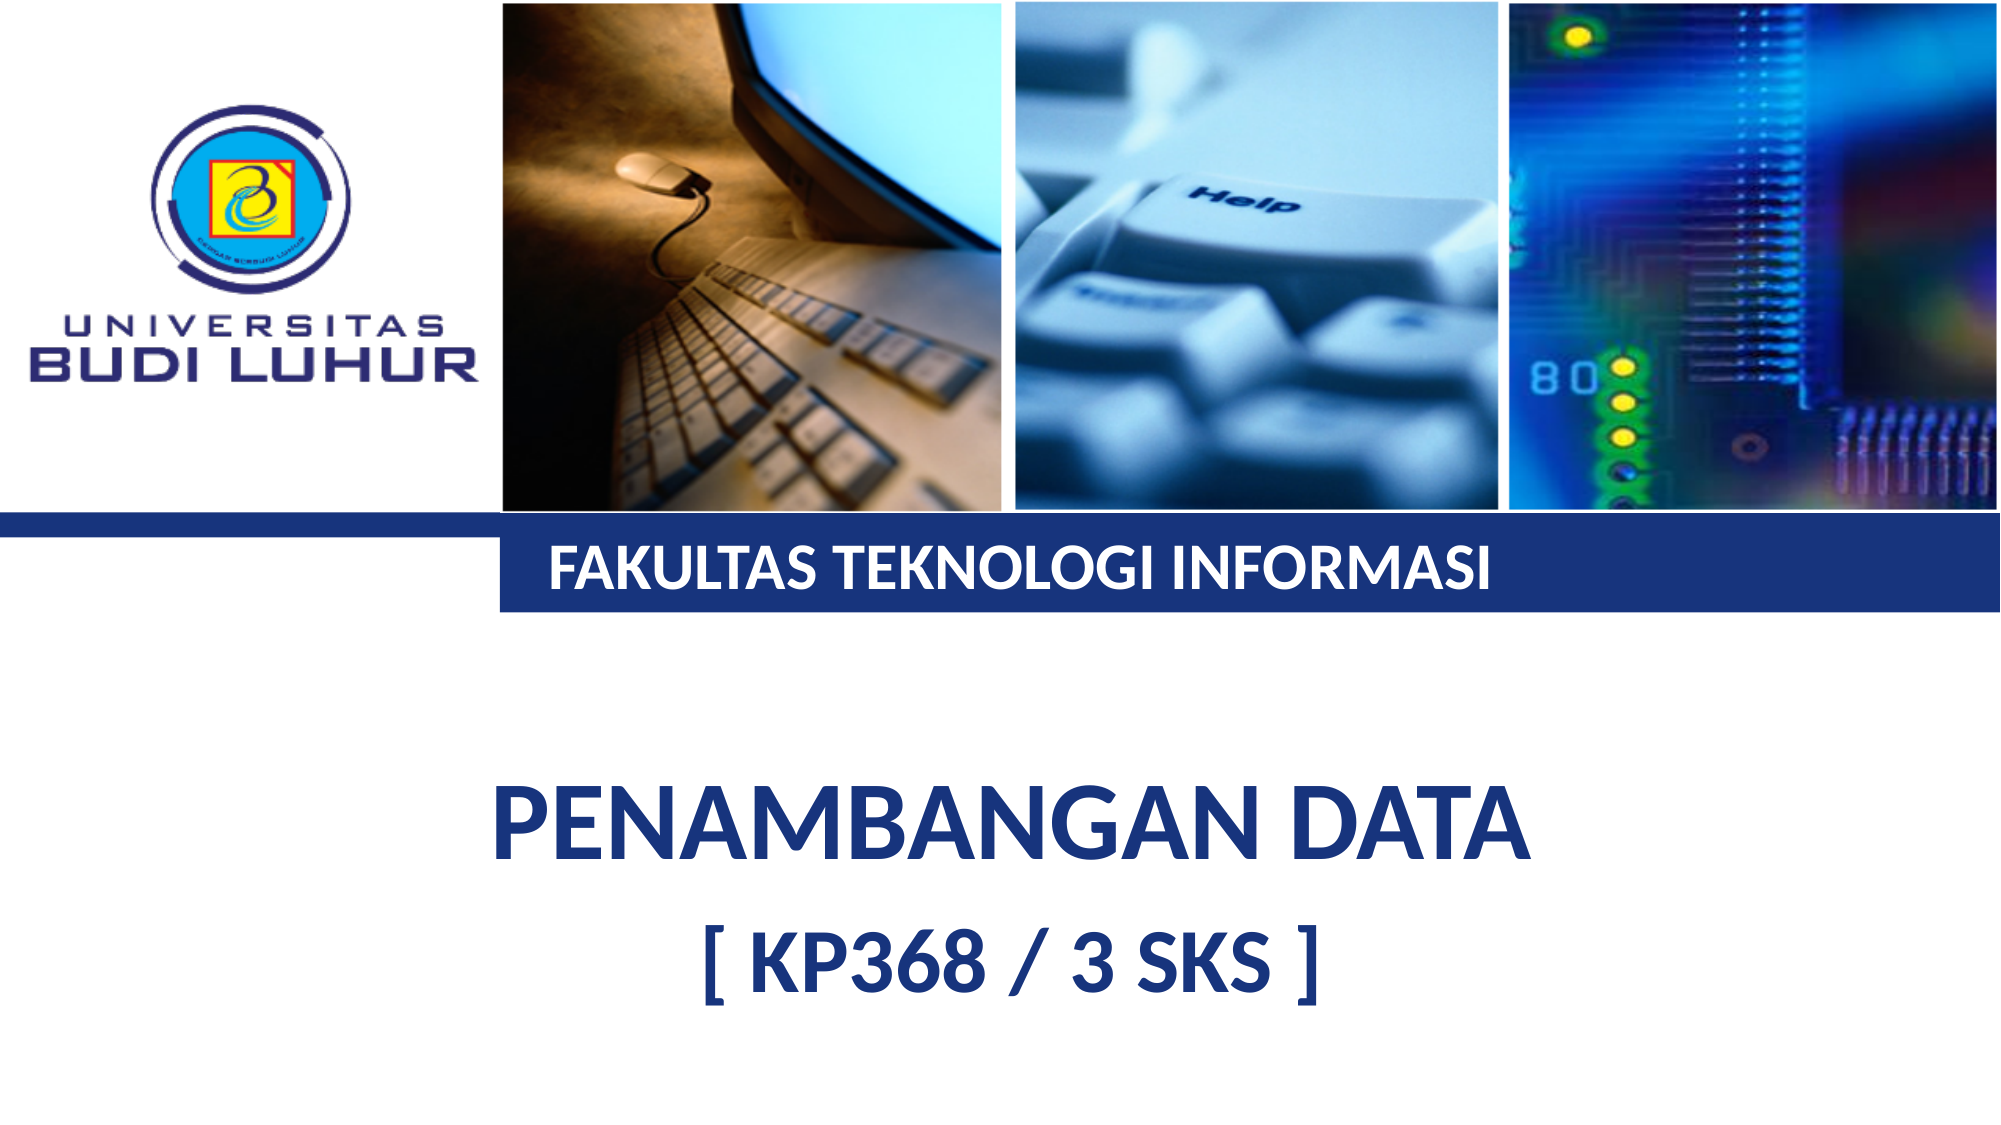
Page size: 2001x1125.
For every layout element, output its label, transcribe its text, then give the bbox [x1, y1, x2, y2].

picture [500, 0, 2000, 513]
picture [1669, 478, 1673, 488]
picture [20, 96, 487, 393]
subtitle PENAMBANGAN DATA [ KP368 / 3 SKS ] [161, 739, 1862, 988]
title FAKULTAS TEKNOLOGI INFORMASI [533, 499, 1983, 626]
